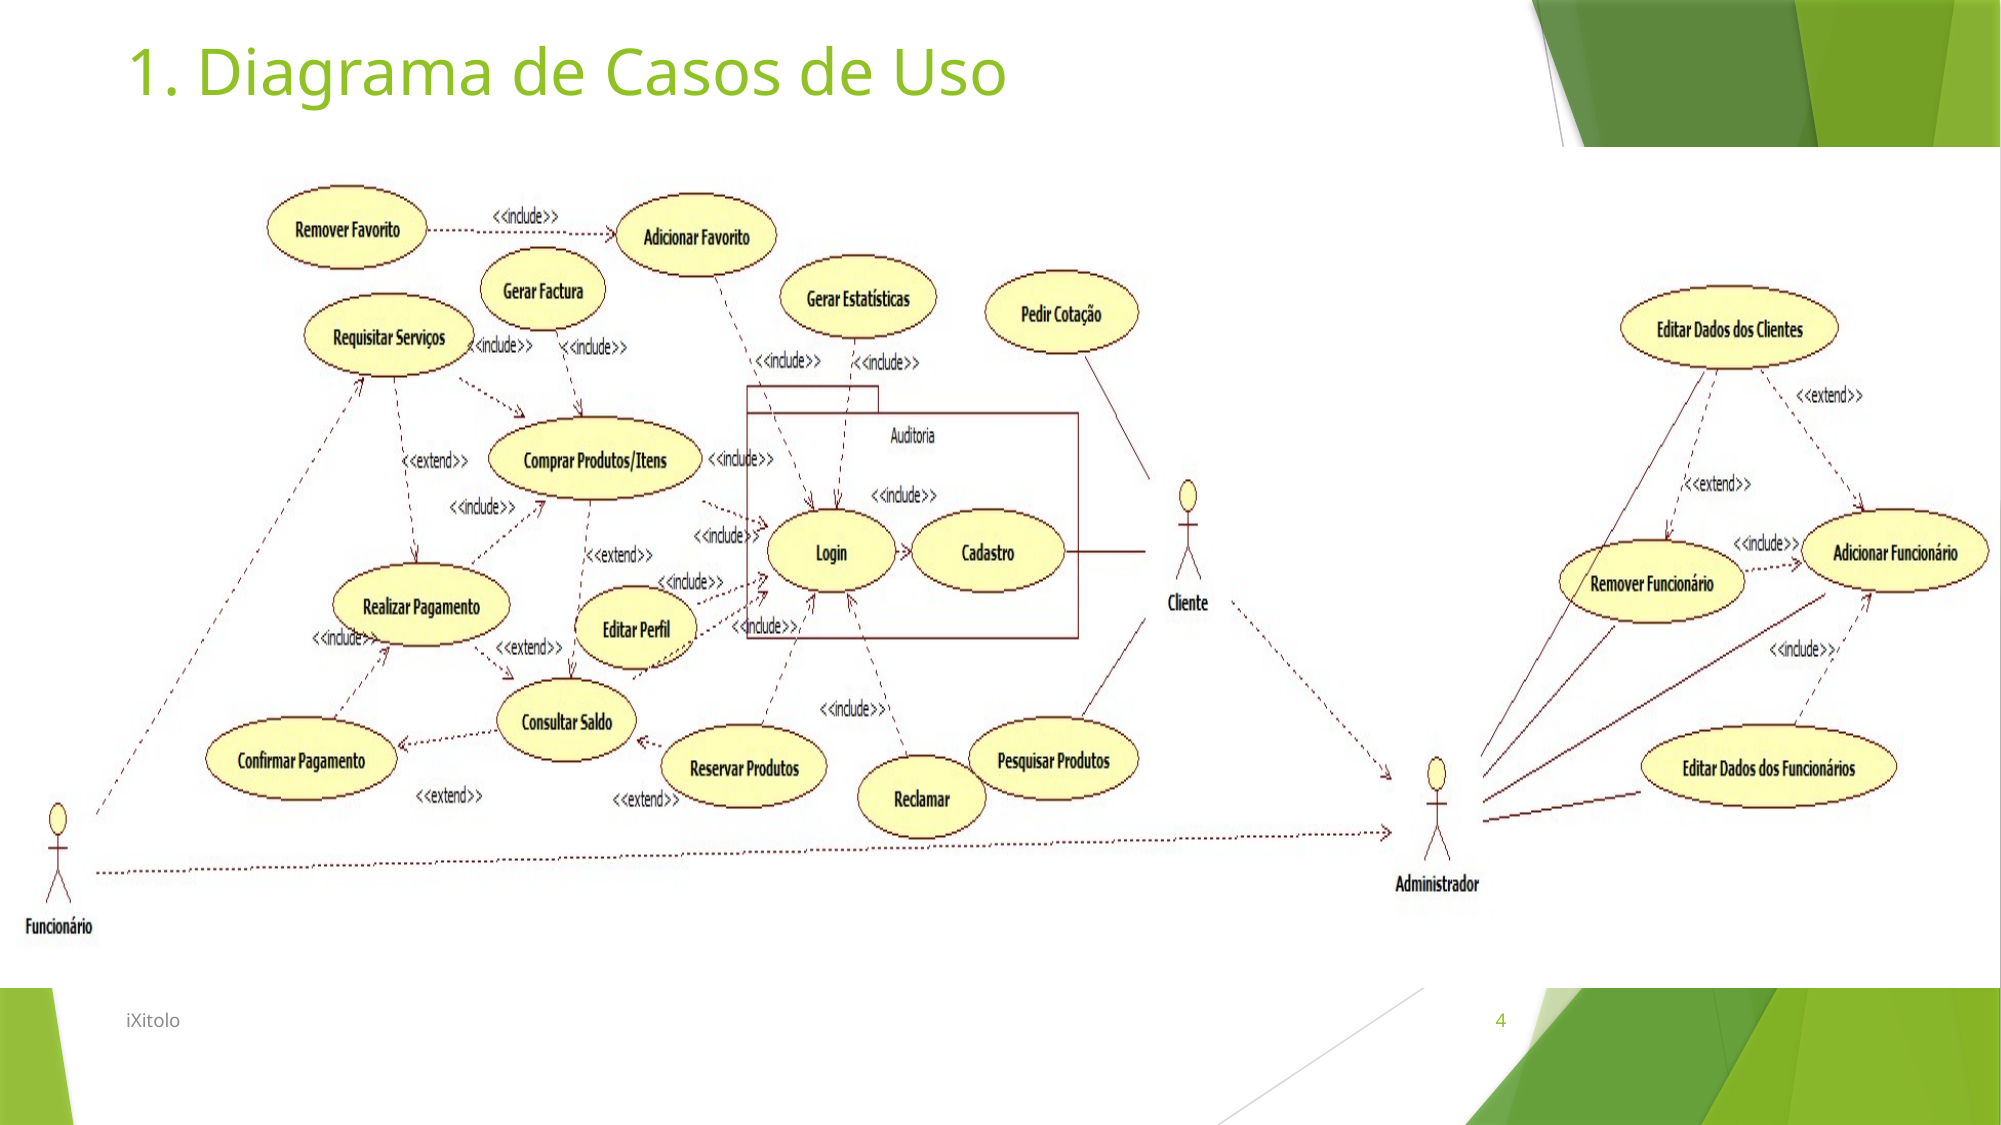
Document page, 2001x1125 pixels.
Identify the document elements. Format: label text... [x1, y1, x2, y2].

footer iXitolo [111, 1000, 1145, 1051]
title 1. Diagrama de Casos de Uso [111, 23, 1522, 117]
picture [0, 147, 2000, 989]
slide_number 4 [1409, 1000, 1522, 1051]
